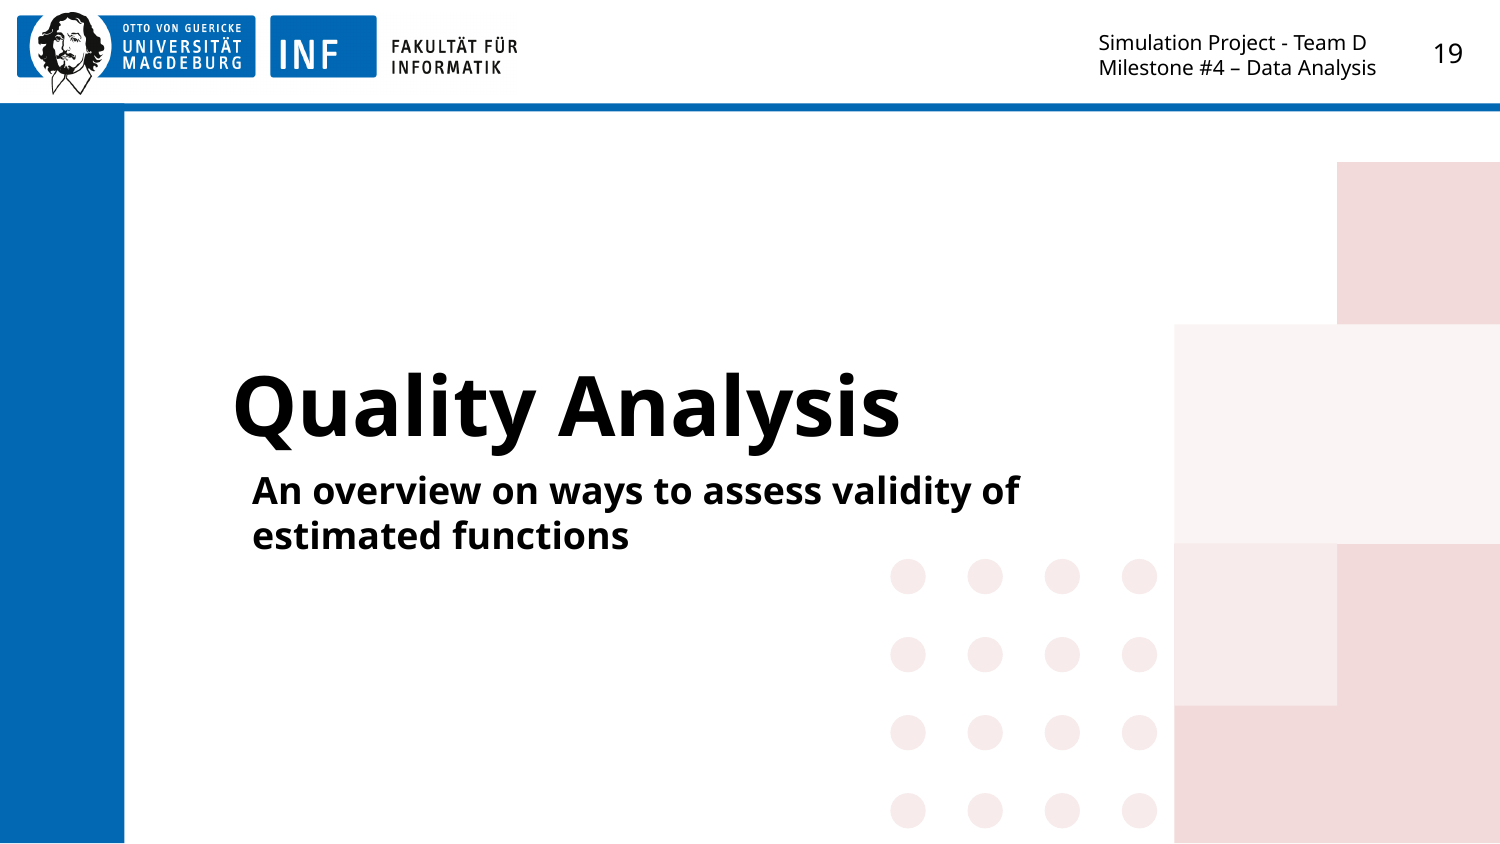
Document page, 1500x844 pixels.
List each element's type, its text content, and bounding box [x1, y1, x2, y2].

picture [17, 12, 517, 95]
text_box Quality Analysis [216, 345, 1091, 461]
slide_number ‹#› [1434, 21, 1479, 86]
text_box Simulation Project - Team D Milestone #4 – Data Analysis [1083, 14, 1434, 100]
text_box An overview on ways to assess validity of estimated functions [237, 459, 1146, 565]
